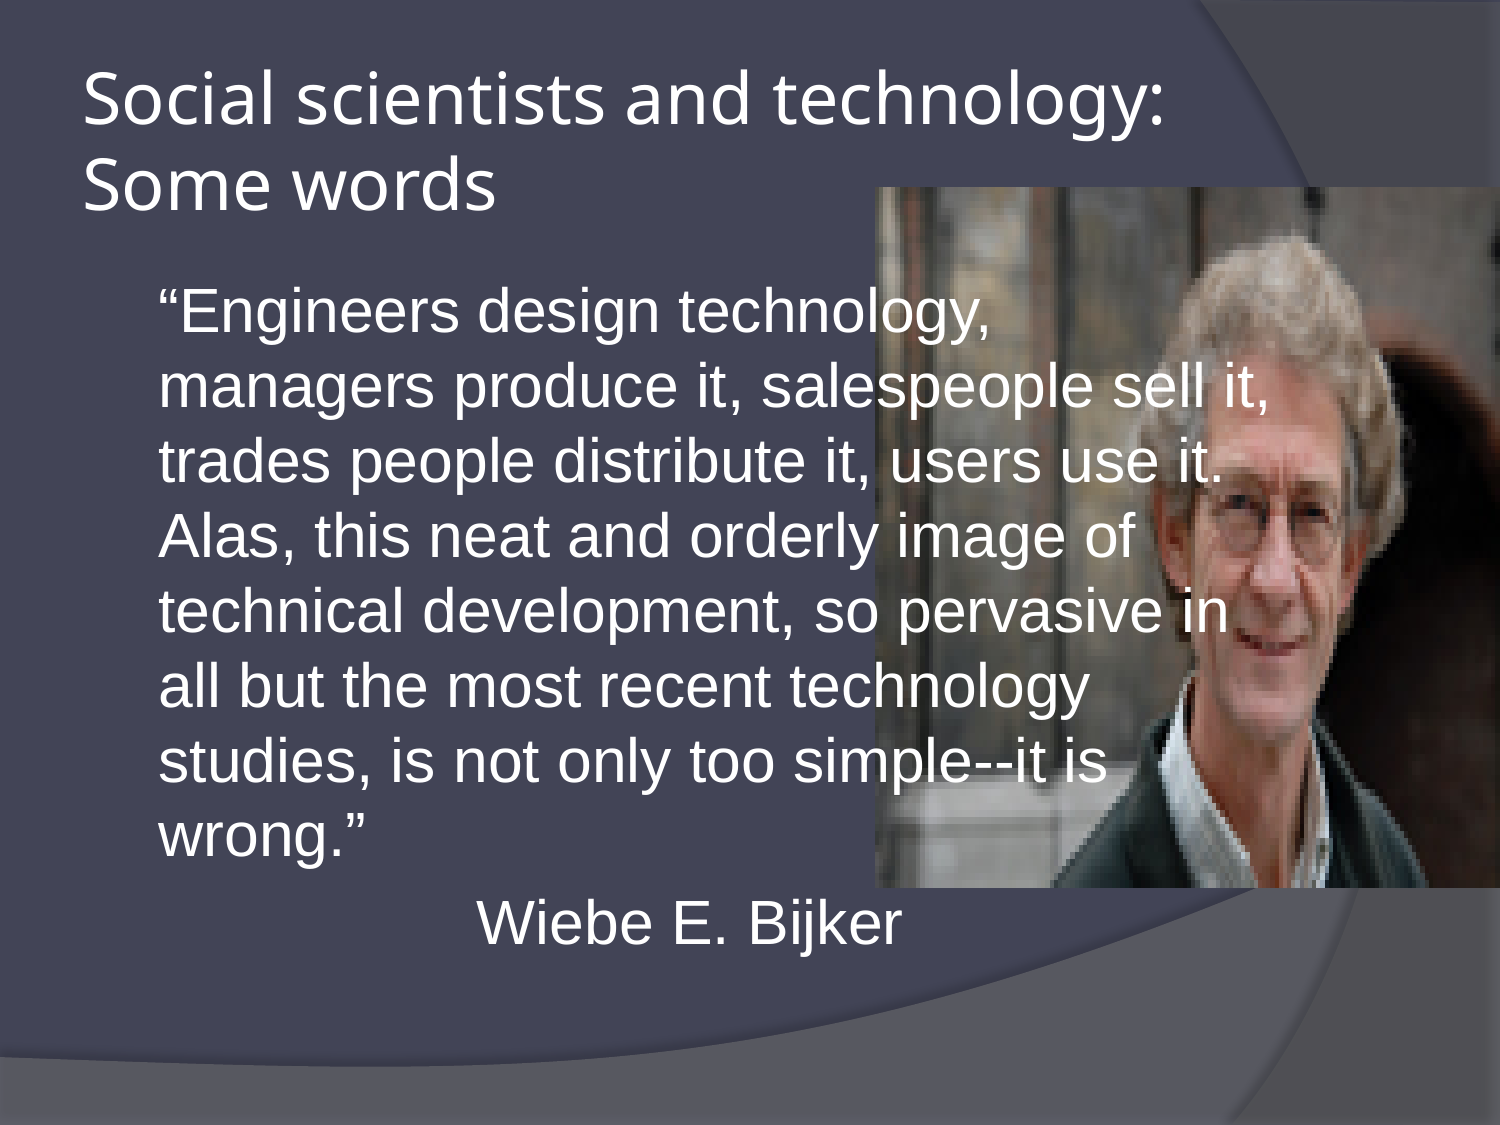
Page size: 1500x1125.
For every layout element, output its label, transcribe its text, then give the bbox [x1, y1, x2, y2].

list “Engineers design technology, managers produce it, salespeople sell it, trades people distribute it, users use it. Alas, this neat and orderly image of technical development, so pervasive in all but the most recent technology studies, is not only too simple--it is wrong.” Wiebe E. Bijker [75, 262, 1300, 1005]
picture [874, 187, 1500, 888]
title Social scientists and technology: Some words [75, 45, 1300, 233]
